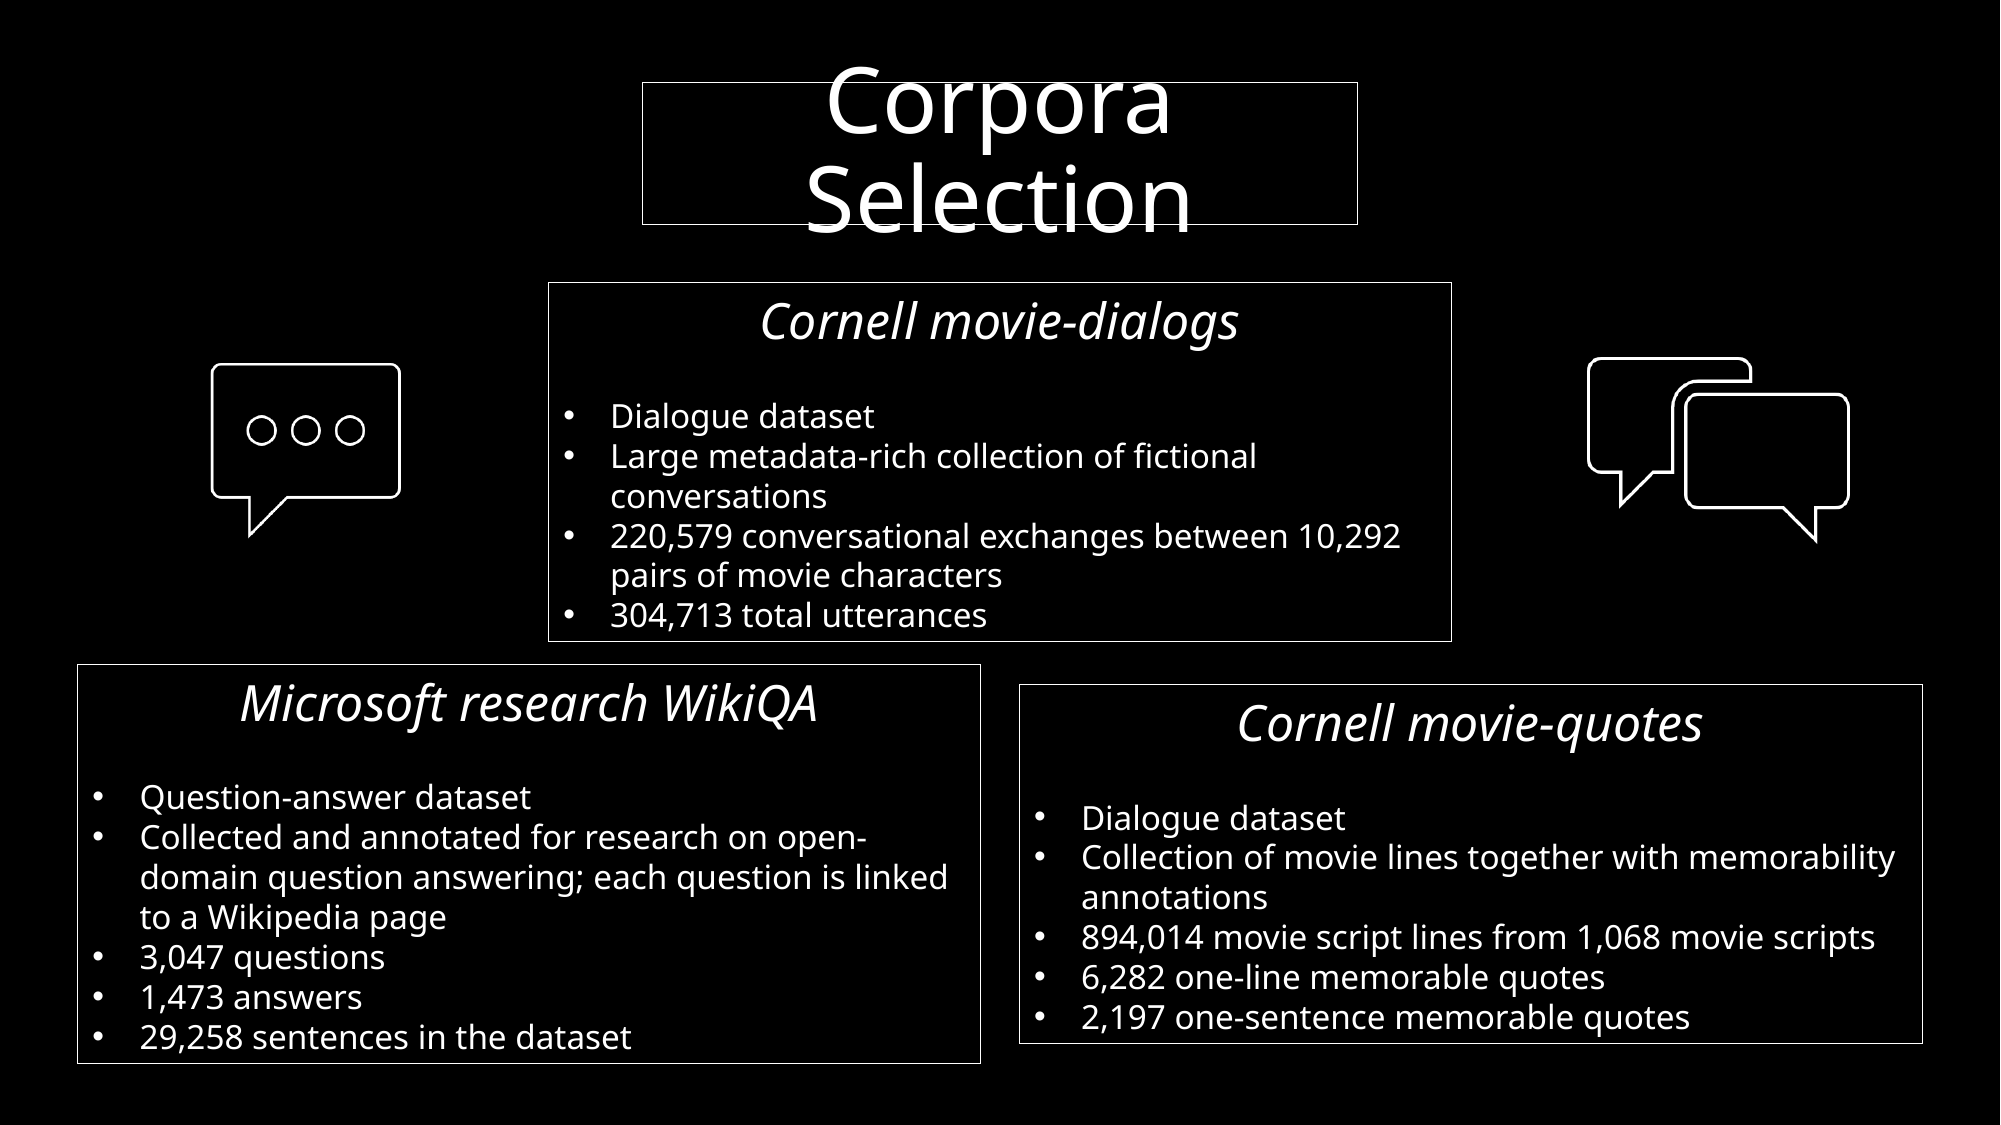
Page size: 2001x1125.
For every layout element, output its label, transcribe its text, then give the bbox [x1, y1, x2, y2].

text_box Microsoft research WikiQA Question-answer dataset Collected and annotated for research on open-domain question answering; each question is linked to a Wikipedia page 3,047 questions 1,473 answers 29,258 sentences in the dataset [77, 664, 981, 1064]
picture [1562, 293, 1874, 605]
text_box Cornell movie-dialogs Dialogue dataset Large metadata-rich collection of fictional conversations 220,579 conversational exchanges between 10,292 pairs of movie characters 304,713 total utterances [548, 282, 1452, 642]
title Corpora Selection [642, 82, 1358, 225]
text_box Cornell movie-quotes Dialogue dataset Collection of movie lines together with memorability annotations 894,014 movie script lines from 1,068 movie scripts 6,282 one-line memorable quotes 2,197 one-sentence memorable quotes [1019, 684, 1923, 1044]
picture [173, 317, 438, 582]
